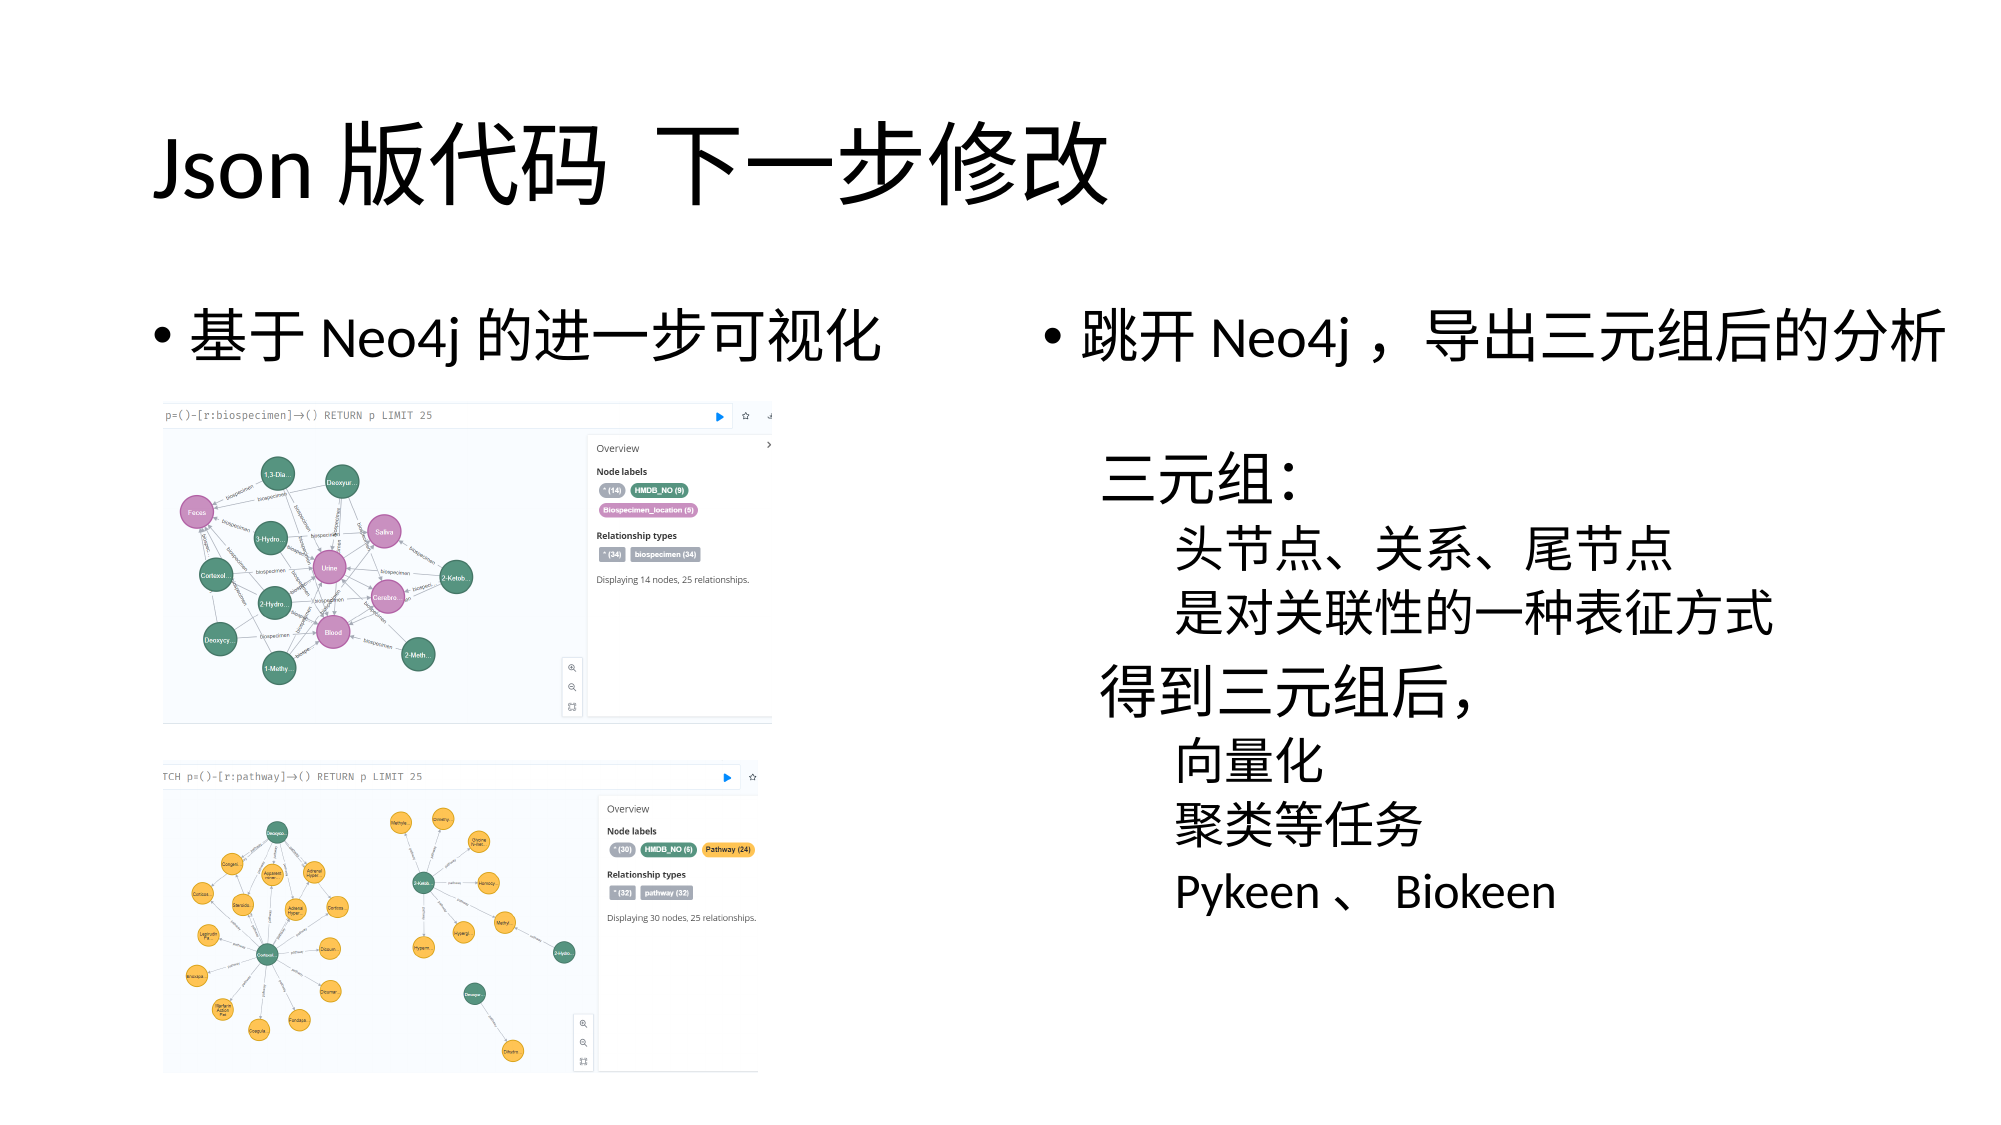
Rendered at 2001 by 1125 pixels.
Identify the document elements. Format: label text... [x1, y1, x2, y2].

list 基于Neo4j的进一步可视化 [137, 299, 938, 1014]
title Json版代码 下一步修改 [137, 59, 1863, 278]
text_box 三元组： 头节点、关系、尾节点 是对关联性的一种表征方式 得到三元组后， 向量化 聚类等任务 Pykeen、Biokeen [1084, 443, 2000, 987]
picture [163, 401, 772, 724]
text_box 跳开Neo4j，导出三元组后的分析 [1027, 299, 2000, 403]
picture [163, 760, 758, 1073]
